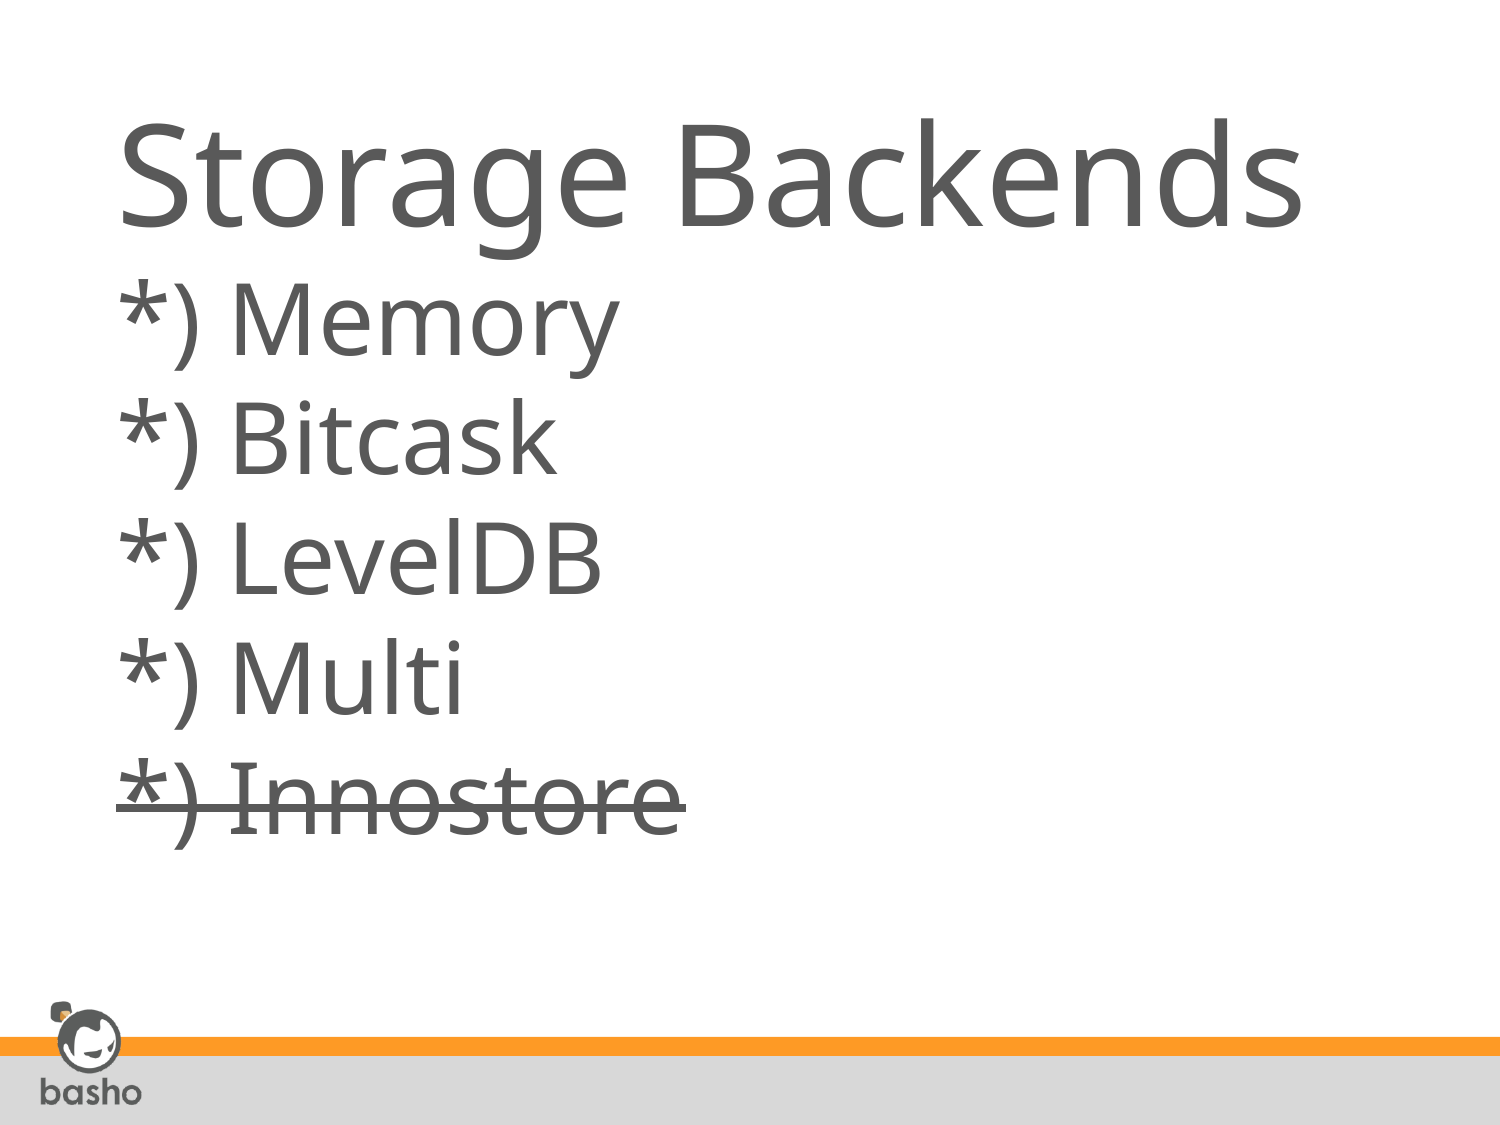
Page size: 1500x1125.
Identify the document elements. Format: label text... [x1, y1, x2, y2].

title Storage Backends *) Memory *) Bitcask *) LevelDB *) Multi *) Innostore [112, 302, 1388, 638]
picture [38, 1001, 144, 1115]
